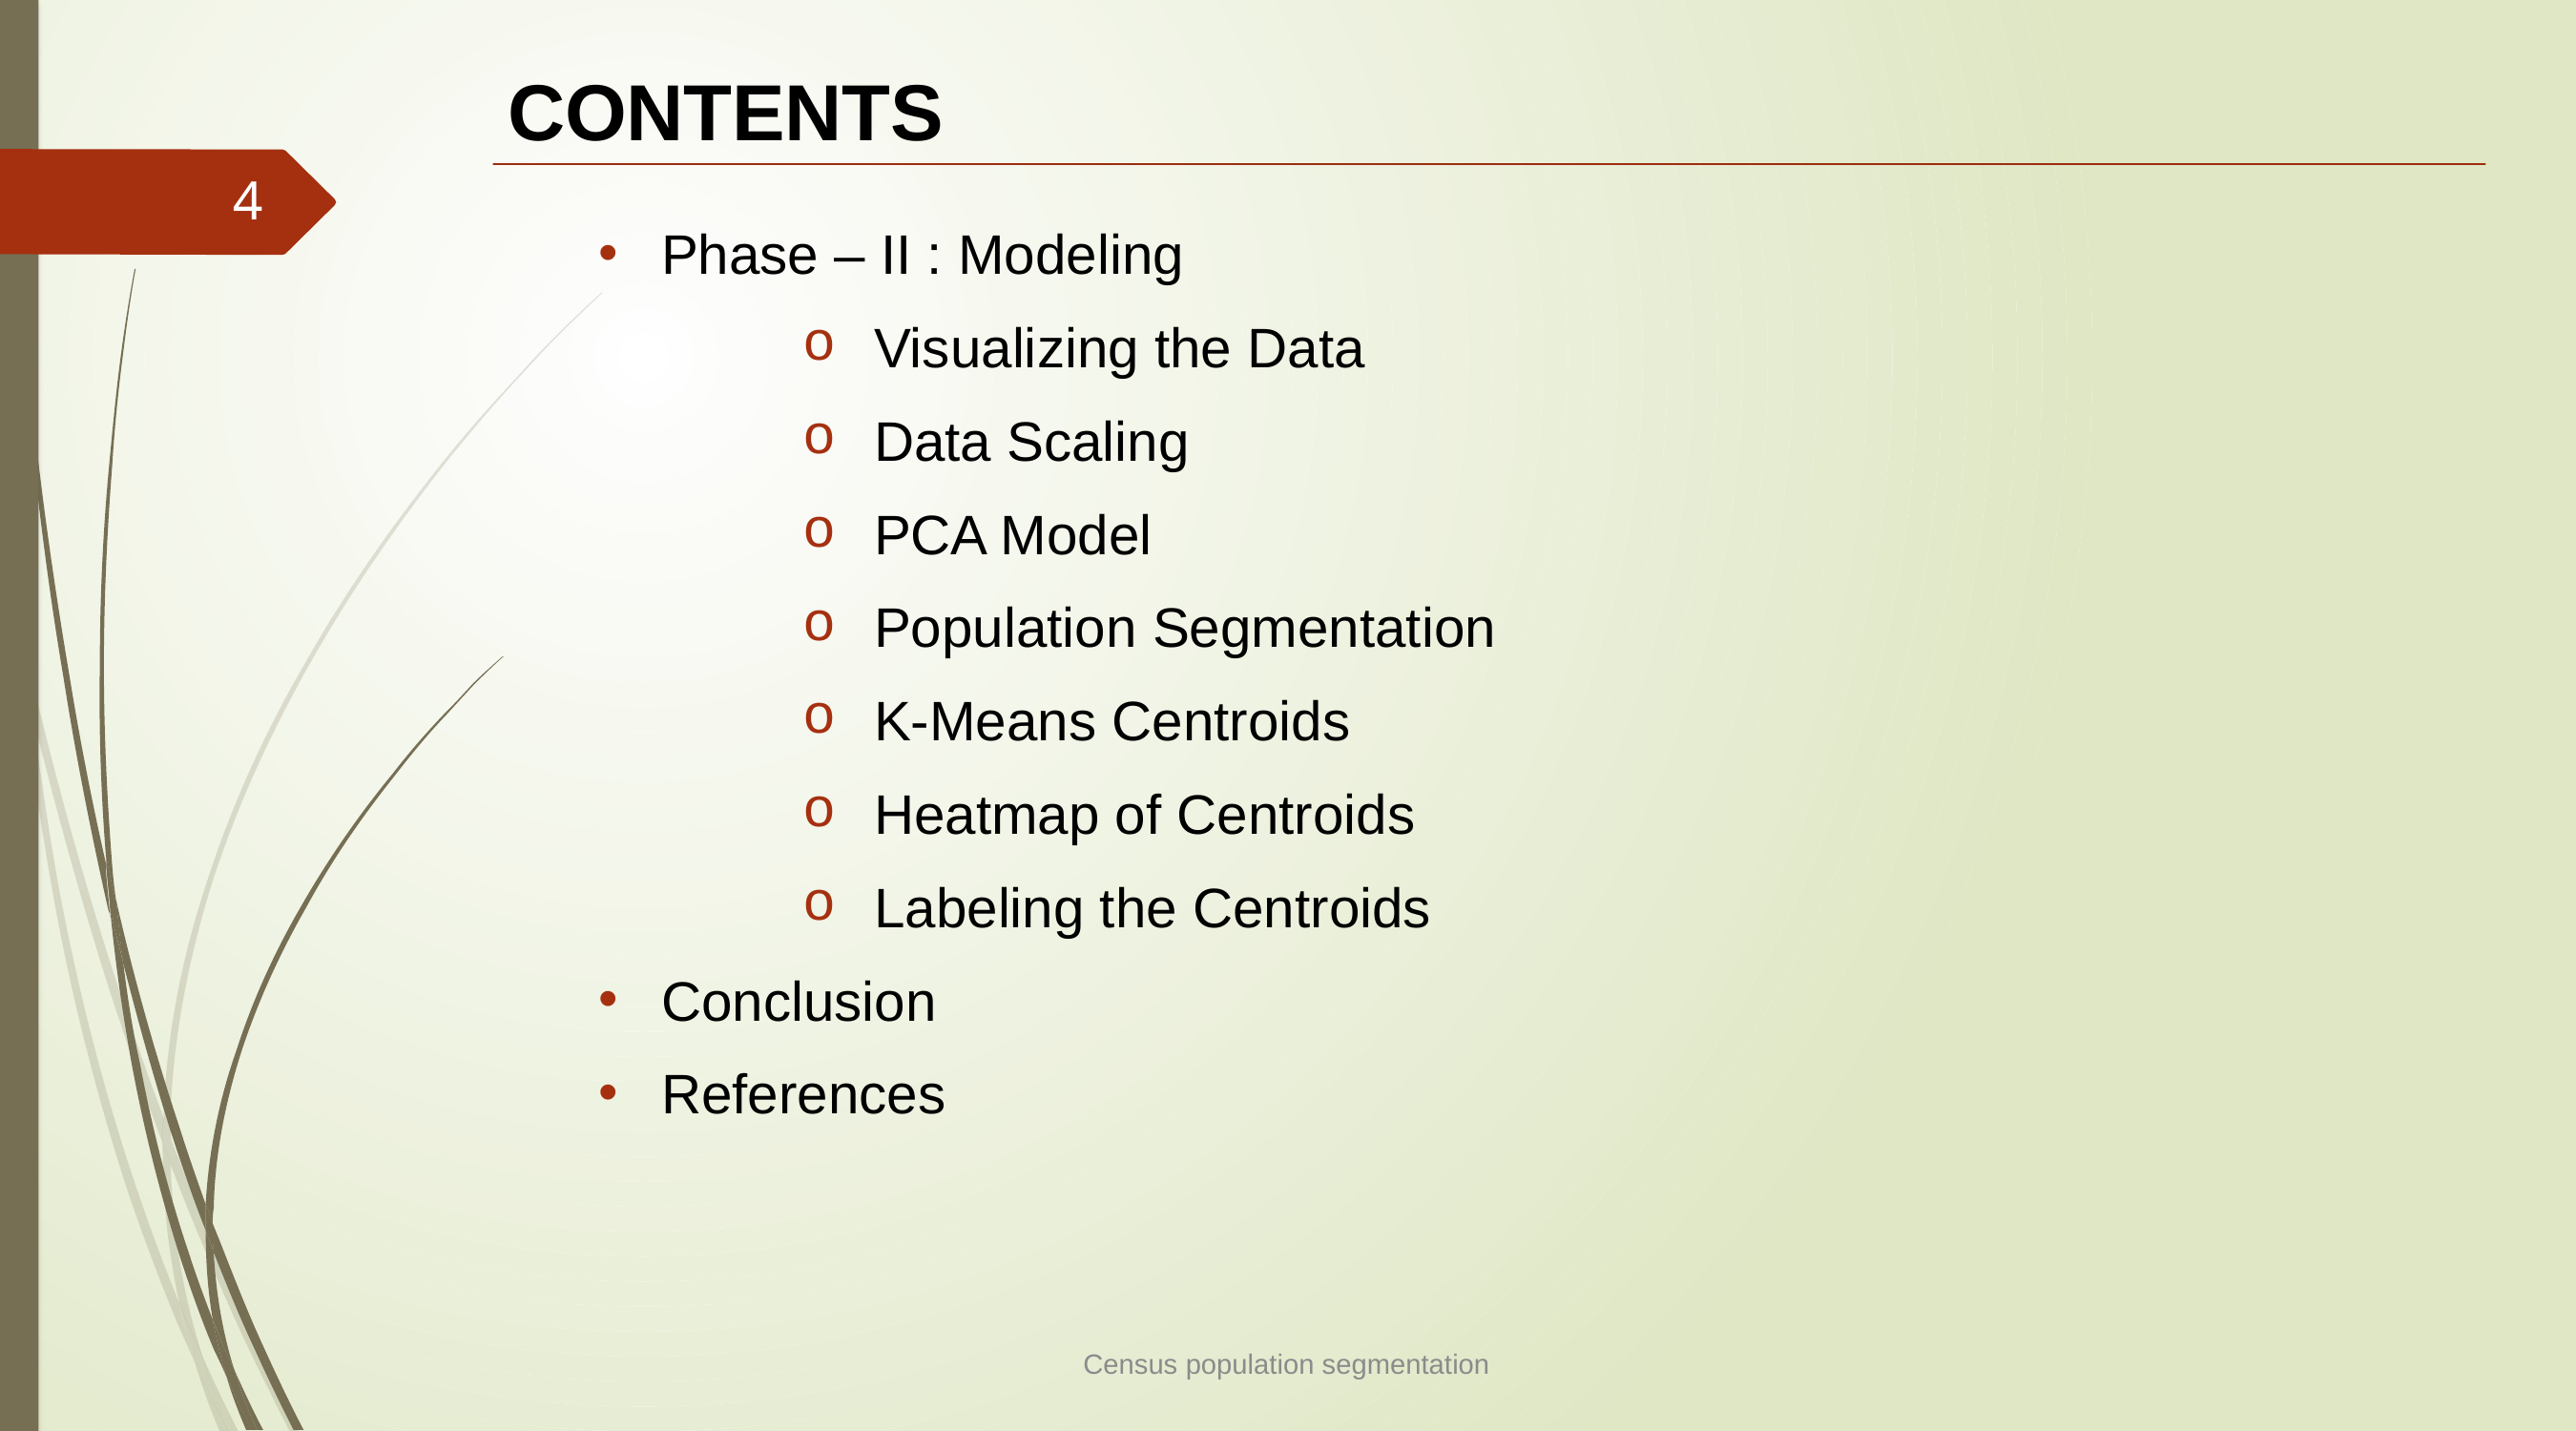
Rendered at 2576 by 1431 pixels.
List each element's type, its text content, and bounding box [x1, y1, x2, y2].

slide_number 4 [112, 164, 278, 241]
list Phase – II : Modeling Visualizing the Data Data Scaling PCA Model Population Segmentation K-Means Centroids Heatmap of Centroids Labeling the Centroids Conclusion References [493, 212, 2485, 1250]
title CONTENTS [493, 53, 2354, 163]
footer Census population segmentation [491, 1324, 2082, 1401]
